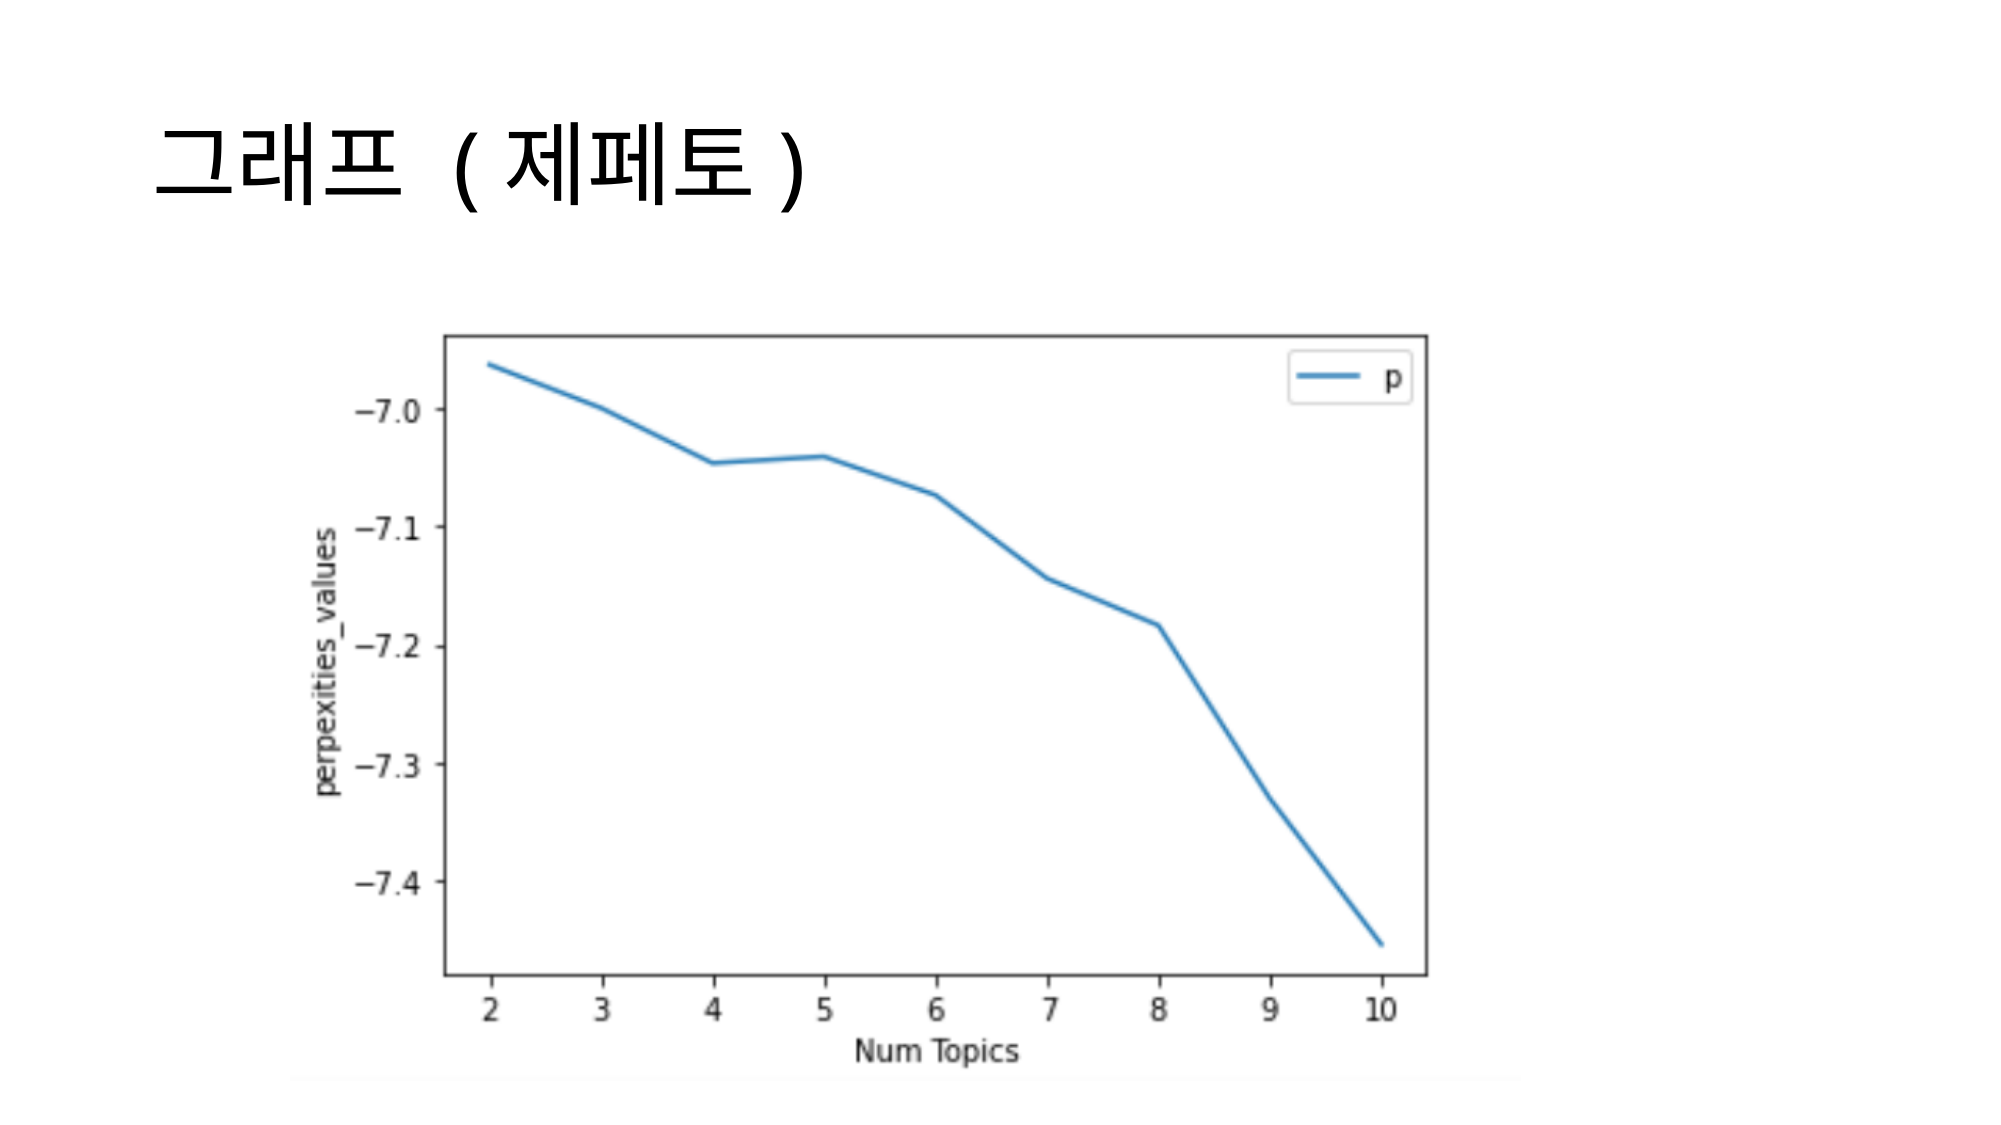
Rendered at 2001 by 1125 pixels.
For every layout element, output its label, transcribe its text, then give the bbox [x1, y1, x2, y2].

title 그래프 (제페토) [137, 59, 1863, 278]
picture [290, 297, 1521, 1081]
